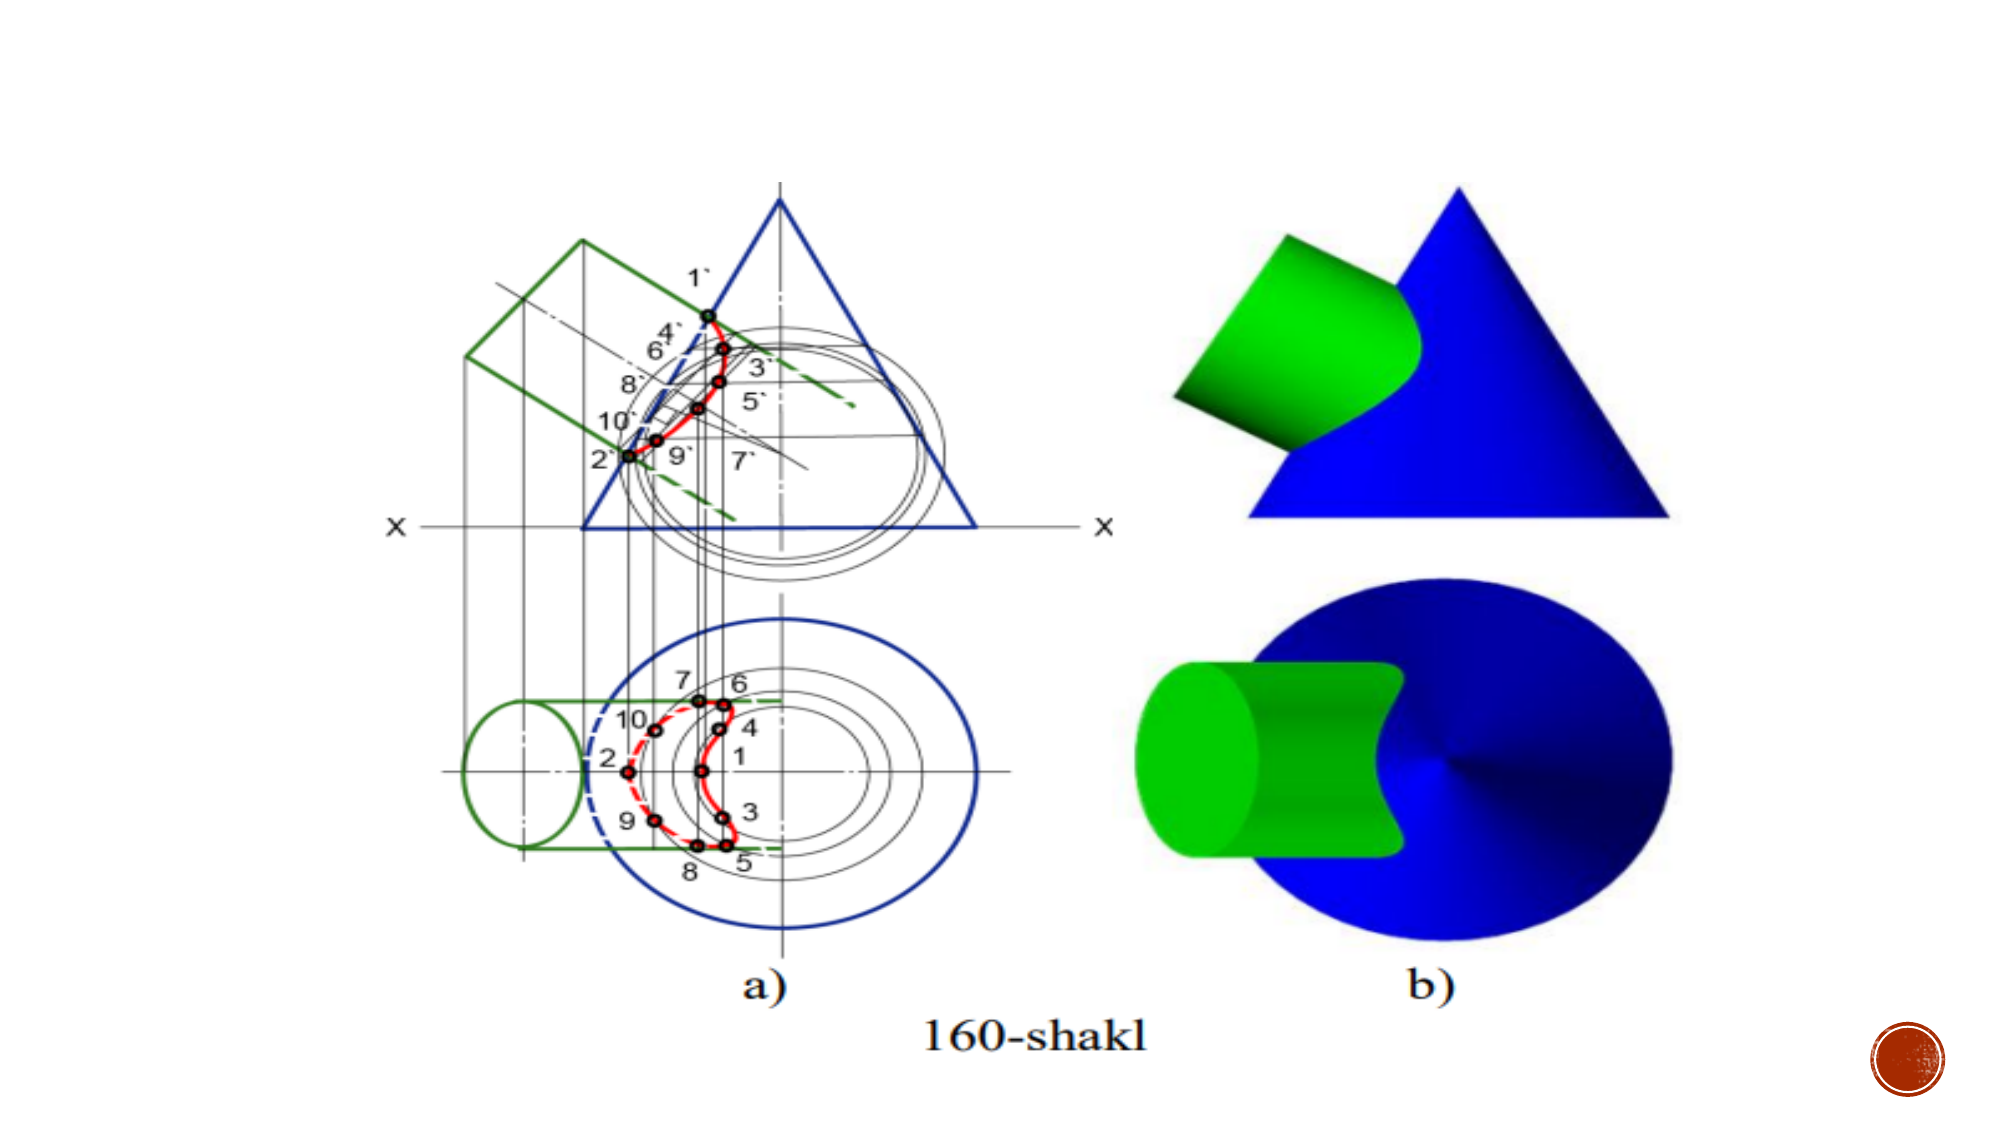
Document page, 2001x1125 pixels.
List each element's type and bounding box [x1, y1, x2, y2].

picture [103, 182, 1740, 1062]
